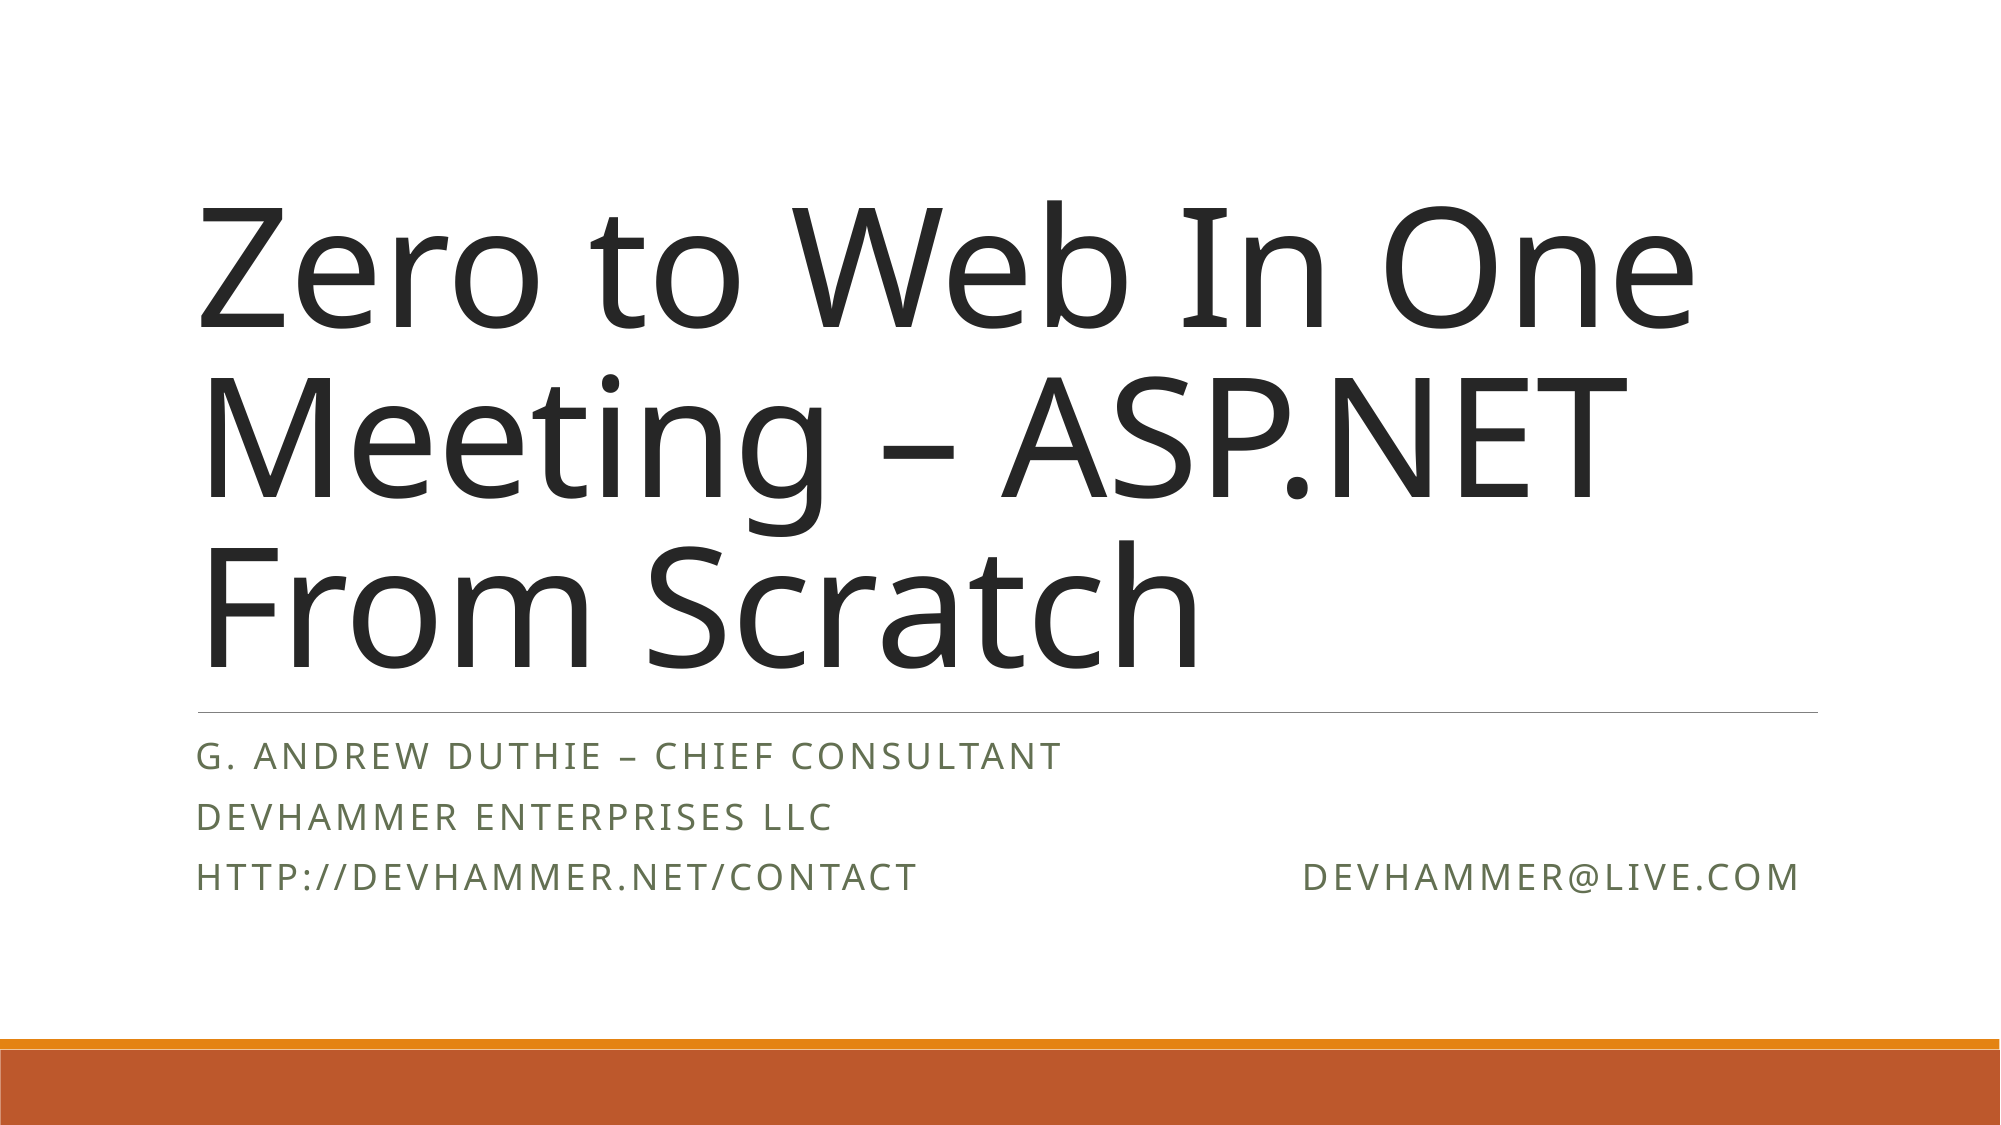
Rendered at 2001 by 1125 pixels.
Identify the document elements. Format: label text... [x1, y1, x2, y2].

subtitle G. Andrew Duthie – Chief Consultant Devhammer Enterprises LLC http://devhammer.net/Contact devhammer@live.com [180, 730, 1831, 919]
title Zero to Web In One Meeting – ASP.NET From Scratch [180, 124, 1830, 710]
